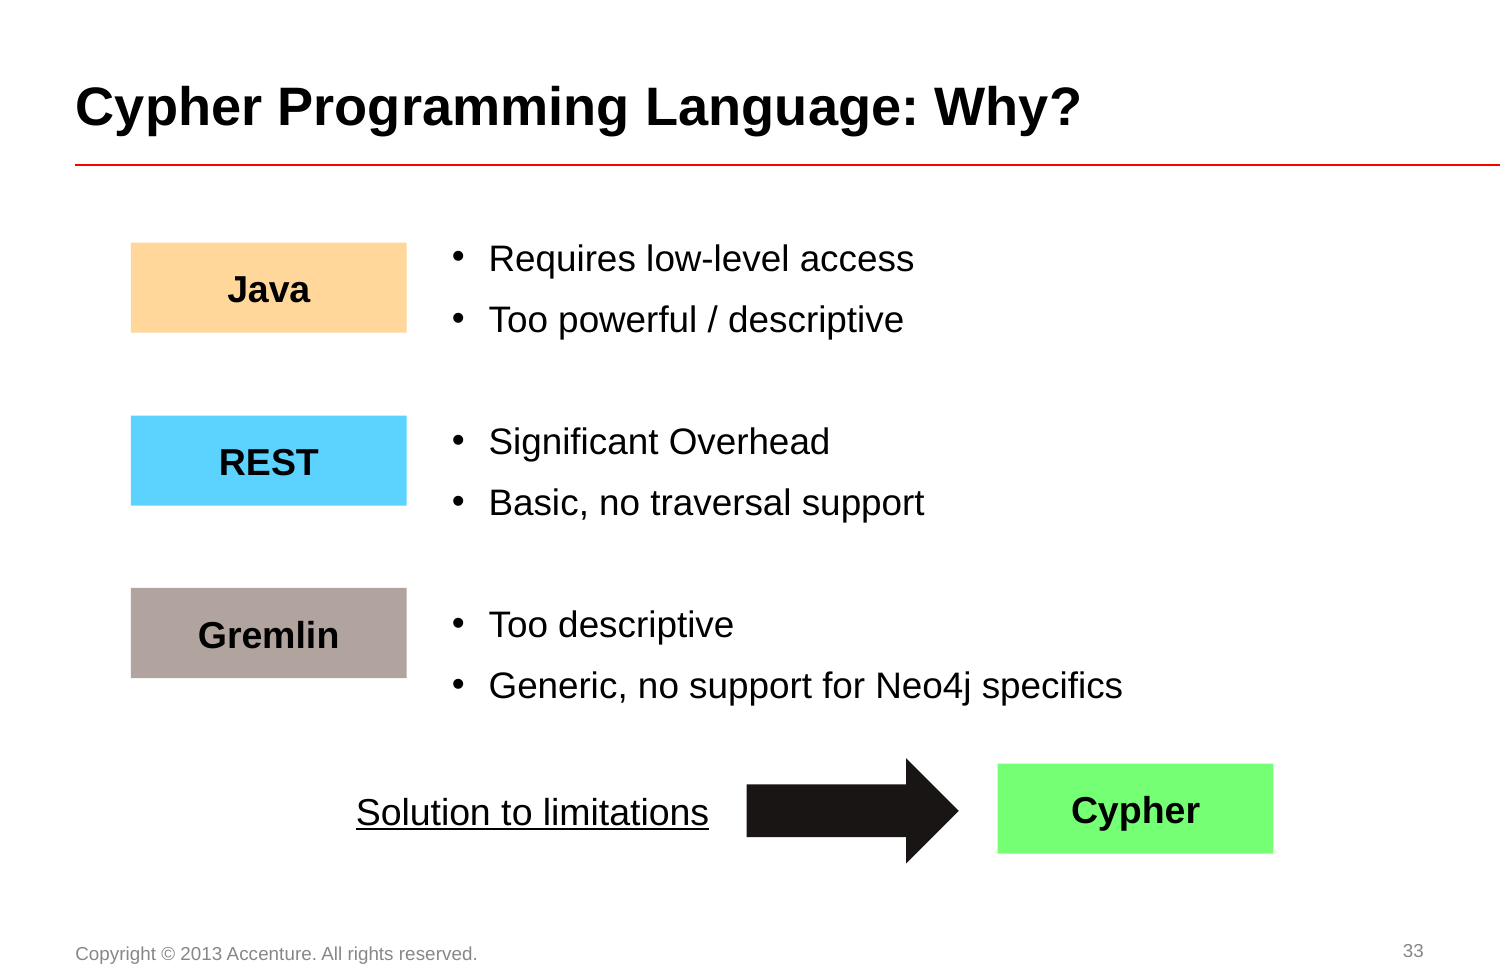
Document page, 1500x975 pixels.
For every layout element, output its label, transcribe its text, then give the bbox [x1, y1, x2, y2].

text_box REST [130, 415, 407, 506]
text_box [747, 756, 961, 866]
text_box Solution to limitations [340, 780, 747, 841]
text_box Java [130, 242, 407, 333]
title Cypher Programming Language: Why? [75, 24, 1422, 136]
list Requires low-level access Too powerful / descriptive Significant Overhead Basic, no traversal support Too descriptive Generic, no support for Neo4j specifics [451, 234, 1380, 707]
text_box Gremlin [130, 587, 407, 679]
text_box Cypher [997, 763, 1274, 854]
